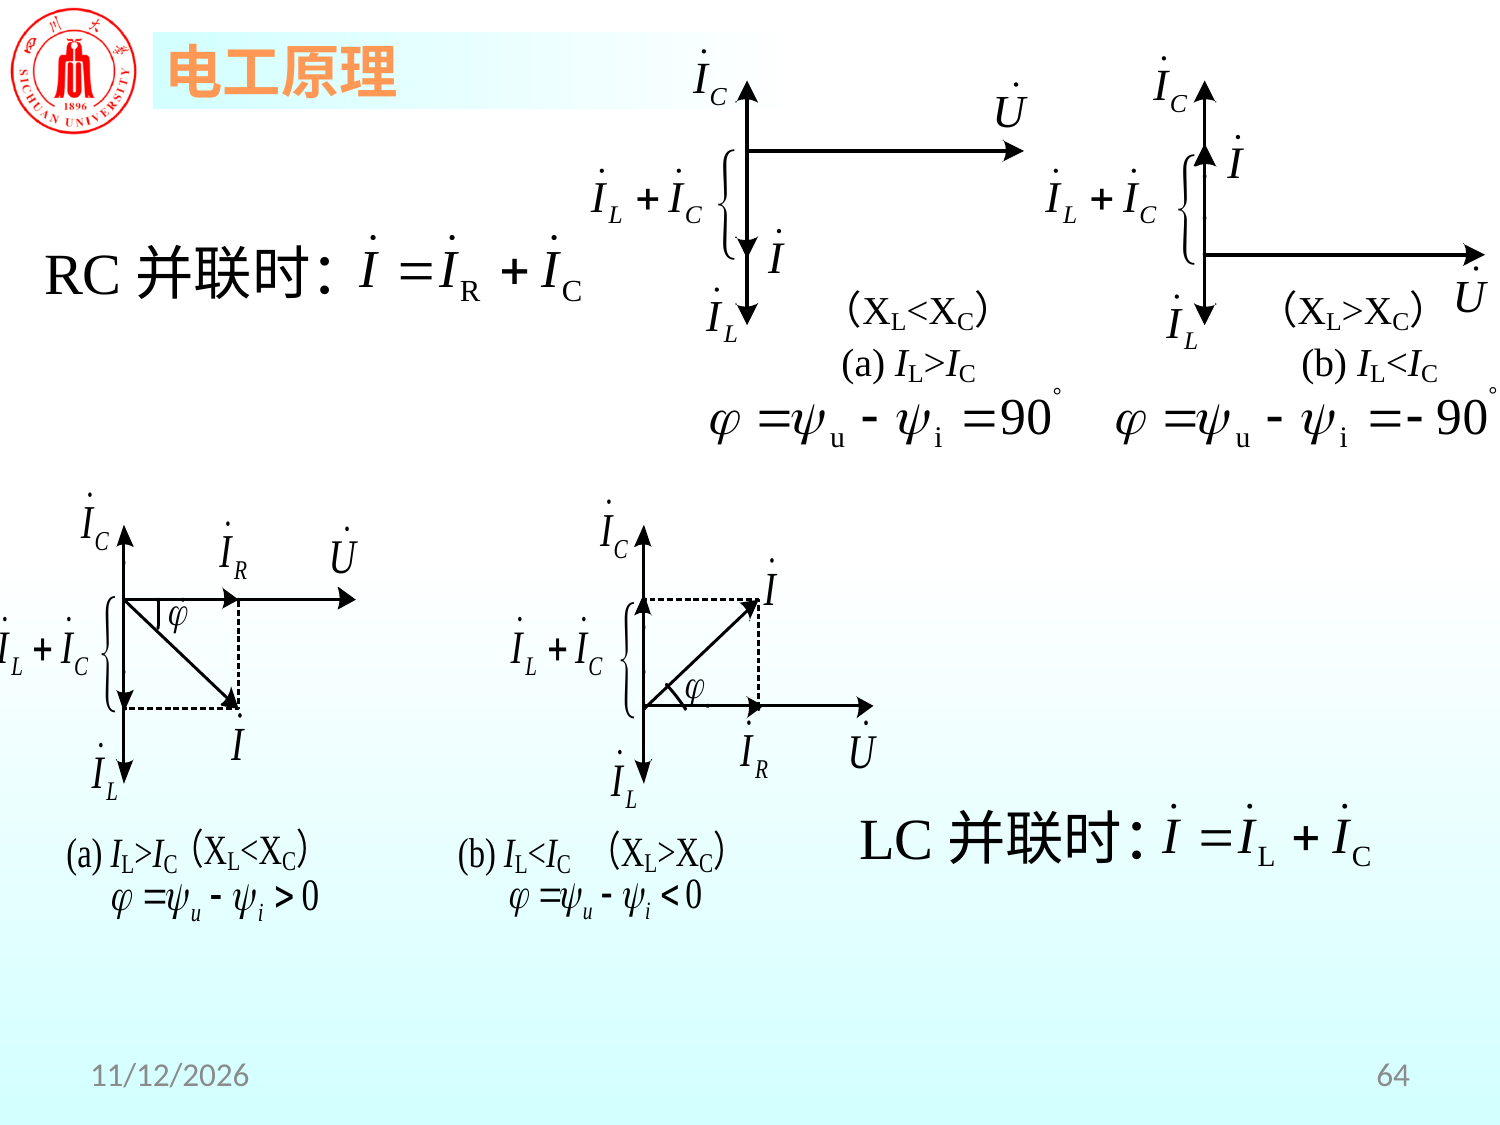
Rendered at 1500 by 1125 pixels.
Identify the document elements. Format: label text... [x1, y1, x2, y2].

picture [573, 35, 1500, 469]
slide_number 64 [1074, 1042, 1425, 1103]
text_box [844, 793, 1388, 882]
picture [0, 0, 150, 142]
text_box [29, 226, 597, 318]
picture [0, 477, 899, 929]
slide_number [75, 1042, 425, 1103]
